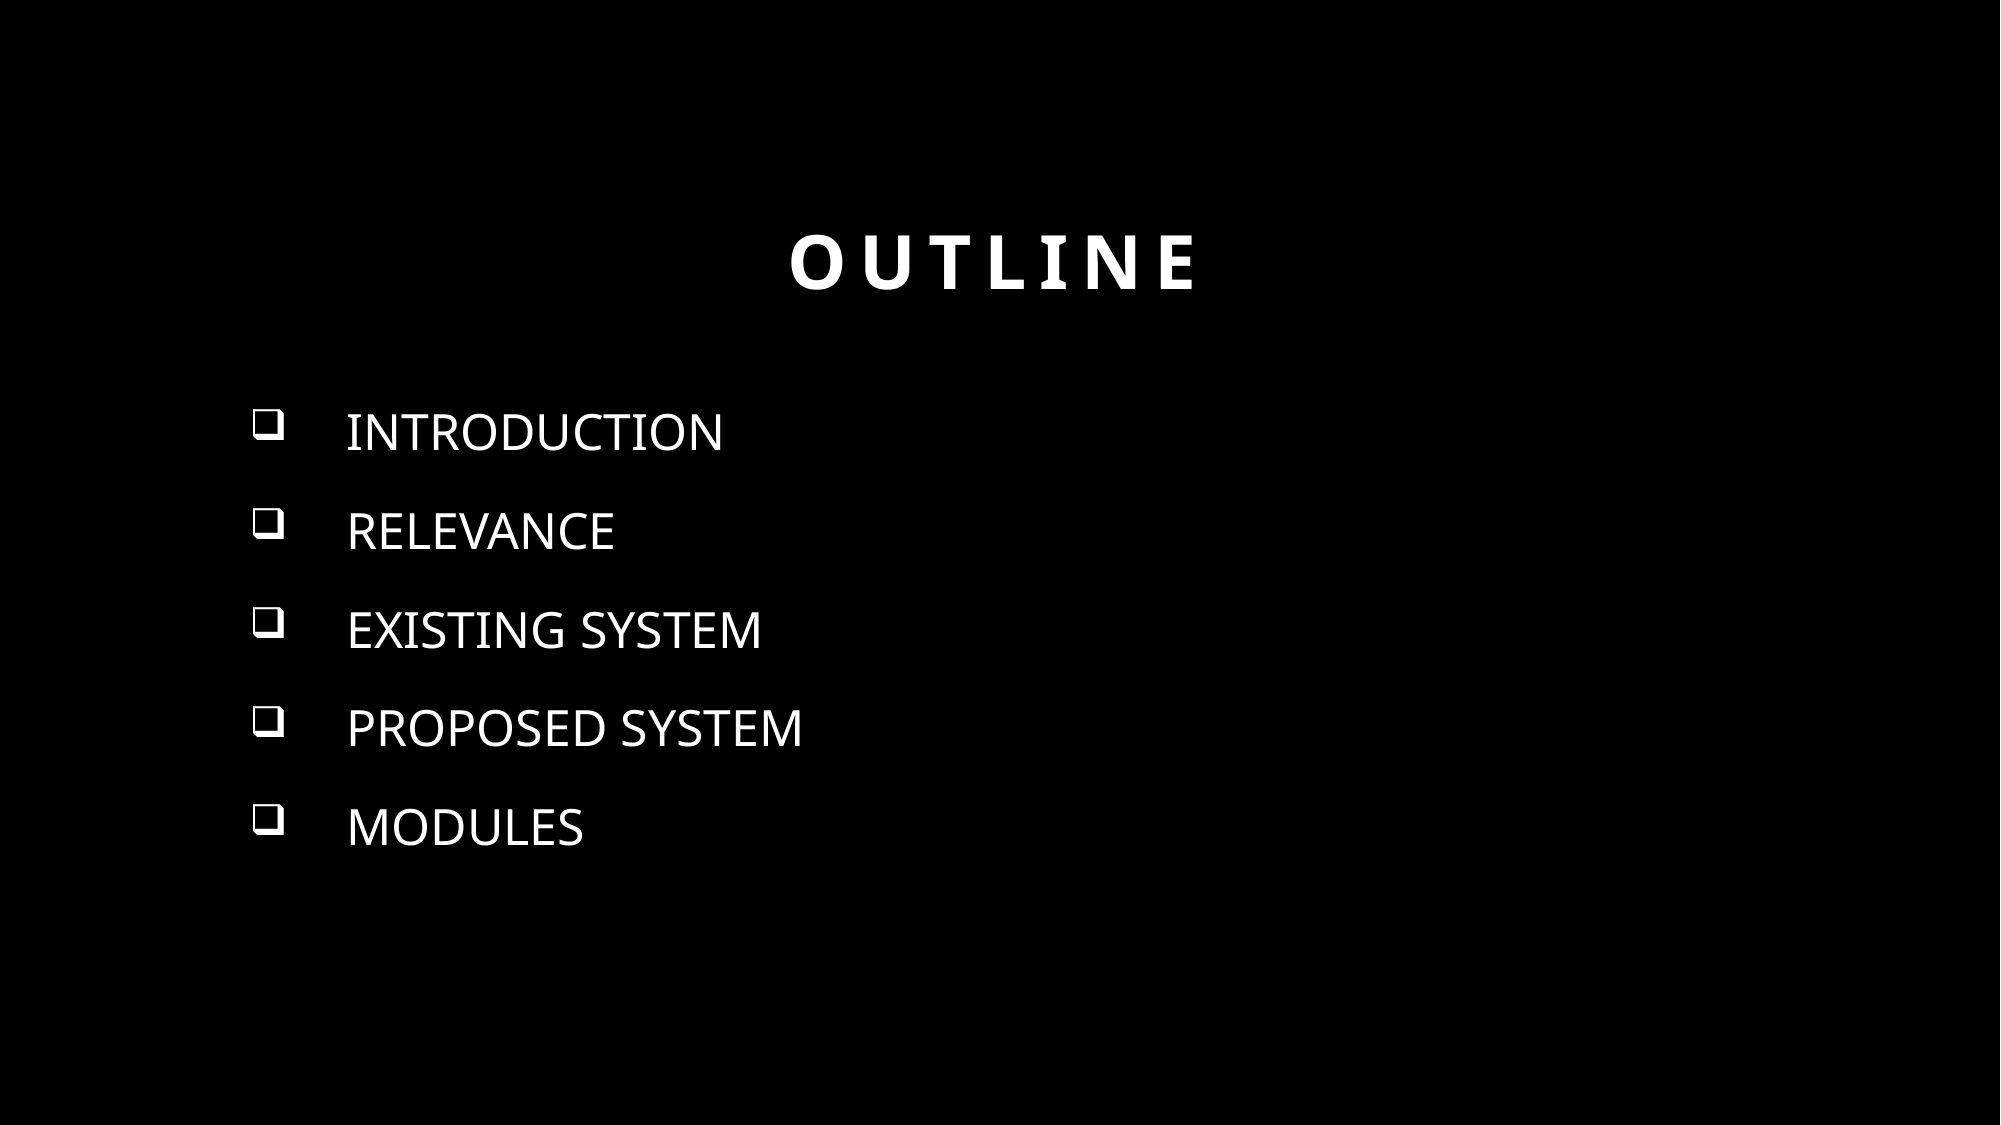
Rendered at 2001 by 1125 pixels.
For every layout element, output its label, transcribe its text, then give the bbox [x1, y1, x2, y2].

list INTRODUCTION RELEVANCE EXISTING SYSTEM PROPOSED SYSTEM MODULES [234, 375, 1750, 1000]
title OUTLINE [234, 171, 1750, 313]
